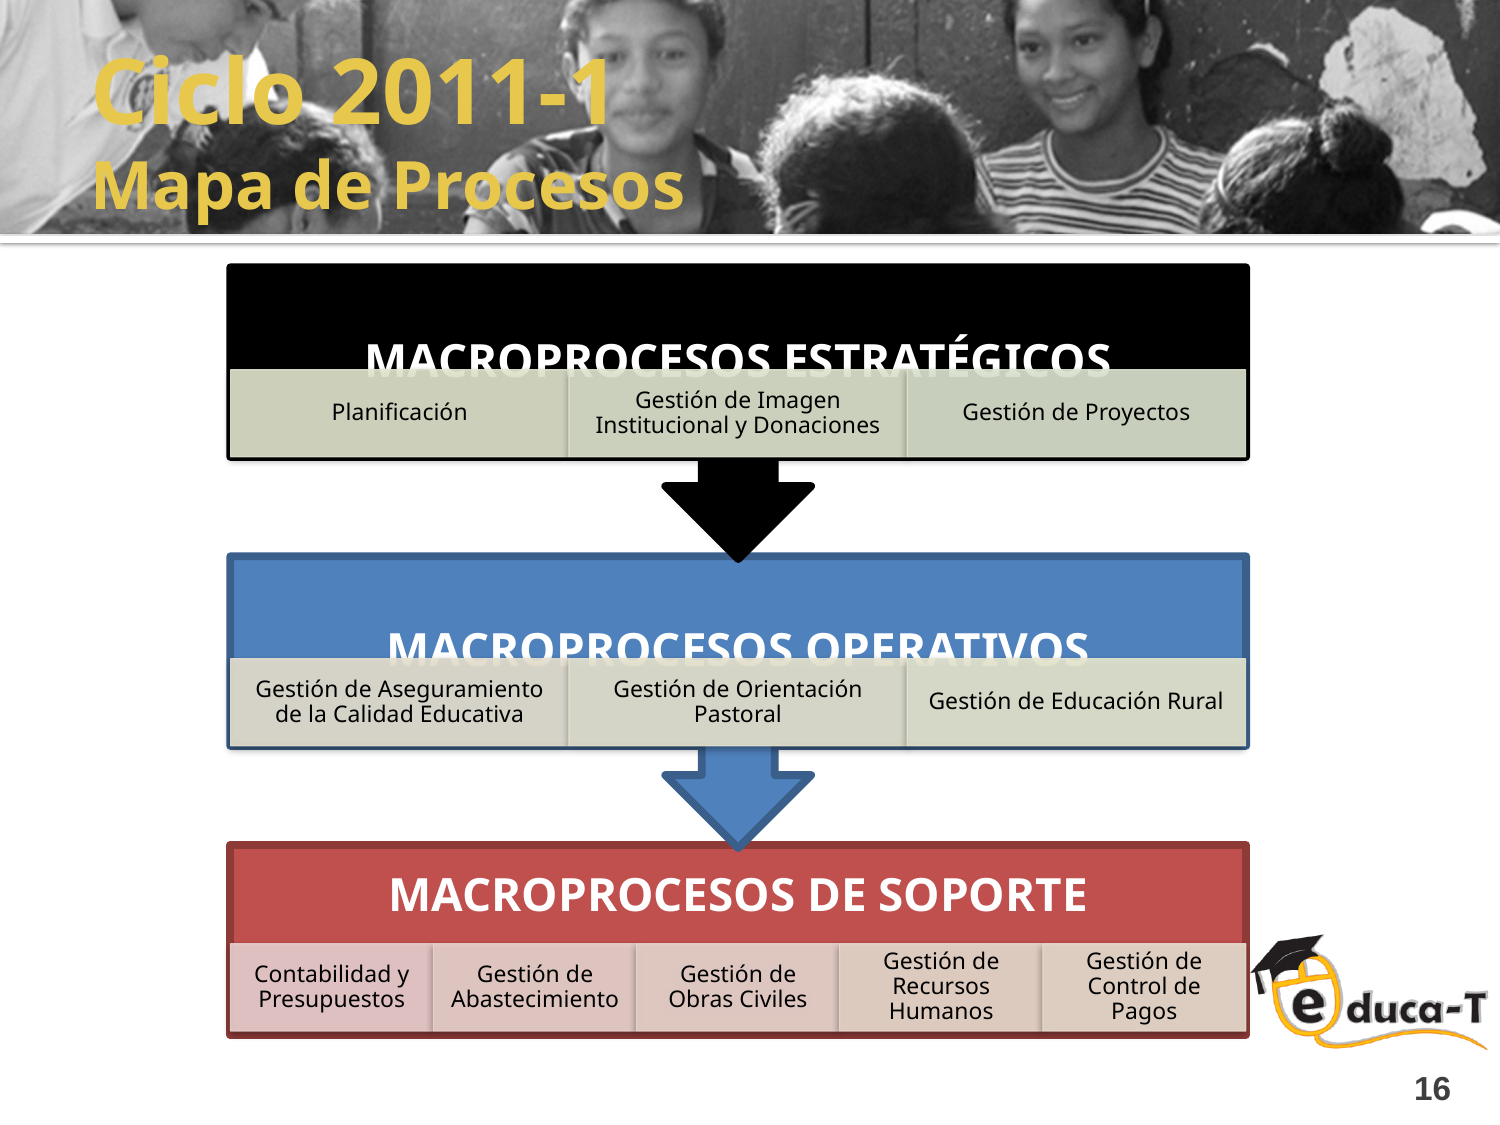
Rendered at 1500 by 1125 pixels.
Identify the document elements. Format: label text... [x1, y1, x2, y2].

picture [1249, 925, 1489, 1059]
slide_number 16 [1345, 1062, 1467, 1108]
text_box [230, 267, 1247, 1035]
title Ciclo 2011-1 Mapa de Procesos [75, 25, 1425, 231]
picture [0, 0, 1500, 234]
